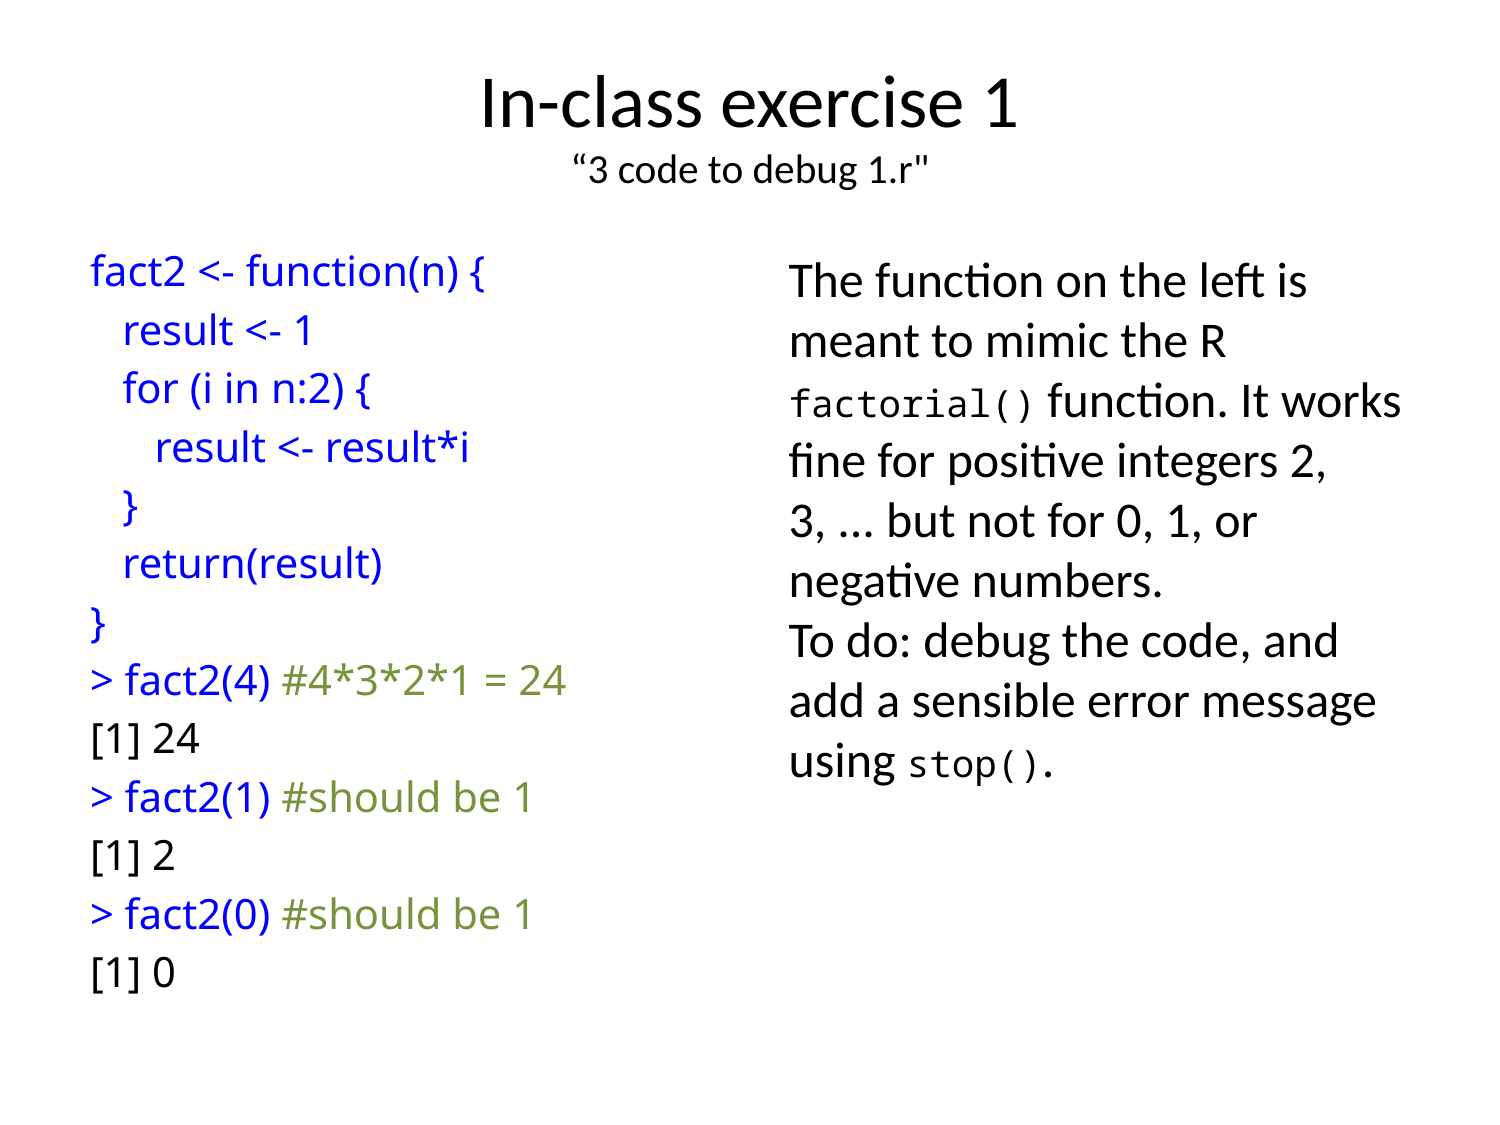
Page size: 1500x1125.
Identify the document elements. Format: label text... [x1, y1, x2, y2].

list fact2 <- function(n) { result <- 1 for (i in n:2) { result <- result*i } return(result) } > fact2(4) #4*3*2*1 = 24 [1] 24 > fact2(1) #should be 1 [1] 2 > fact2(0) #should be 1 [1] 0 [75, 237, 817, 1075]
title In-class exercise 1 “3 code to debug 1.r" [75, 45, 1425, 200]
text_box The function on the left is meant to mimic the R factorial() function. It works fine for positive integers 2, 3, ... but not for 0, 1, or negative numbers. To do: debug the code, and add a sensible error message using stop(). [773, 240, 1439, 856]
